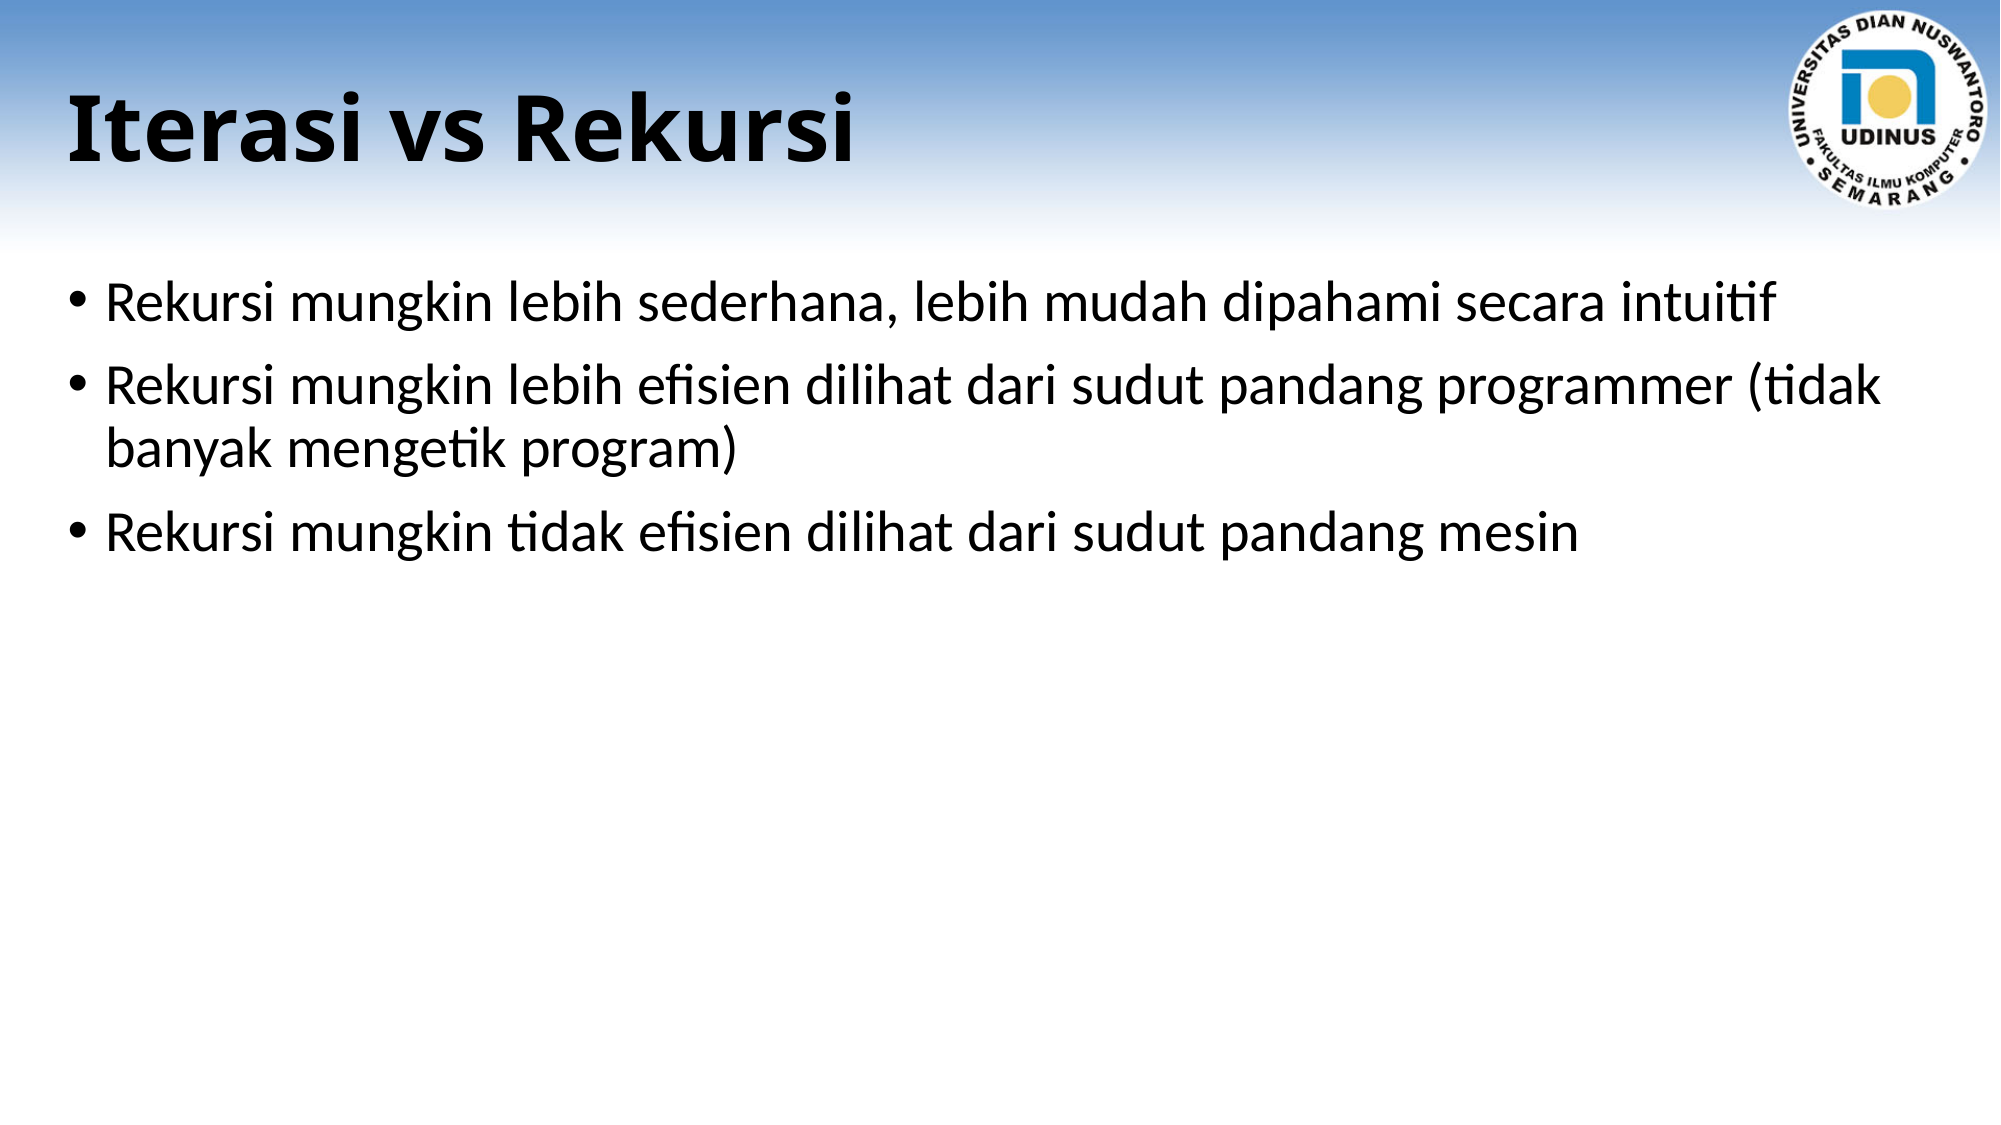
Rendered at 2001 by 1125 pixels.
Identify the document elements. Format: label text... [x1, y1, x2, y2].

list Rekursi mungkin lebih sederhana, lebih mudah dipahami secara intuitif Rekursi mungkin lebih efisien dilihat dari sudut pandang programmer (tidak banyak mengetik program) Rekursi mungkin tidak efisien dilihat dari sudut pandang mesin [52, 263, 1953, 1021]
picture [0, 0, 2000, 1125]
title Iterasi vs Rekursi [52, 22, 1700, 241]
